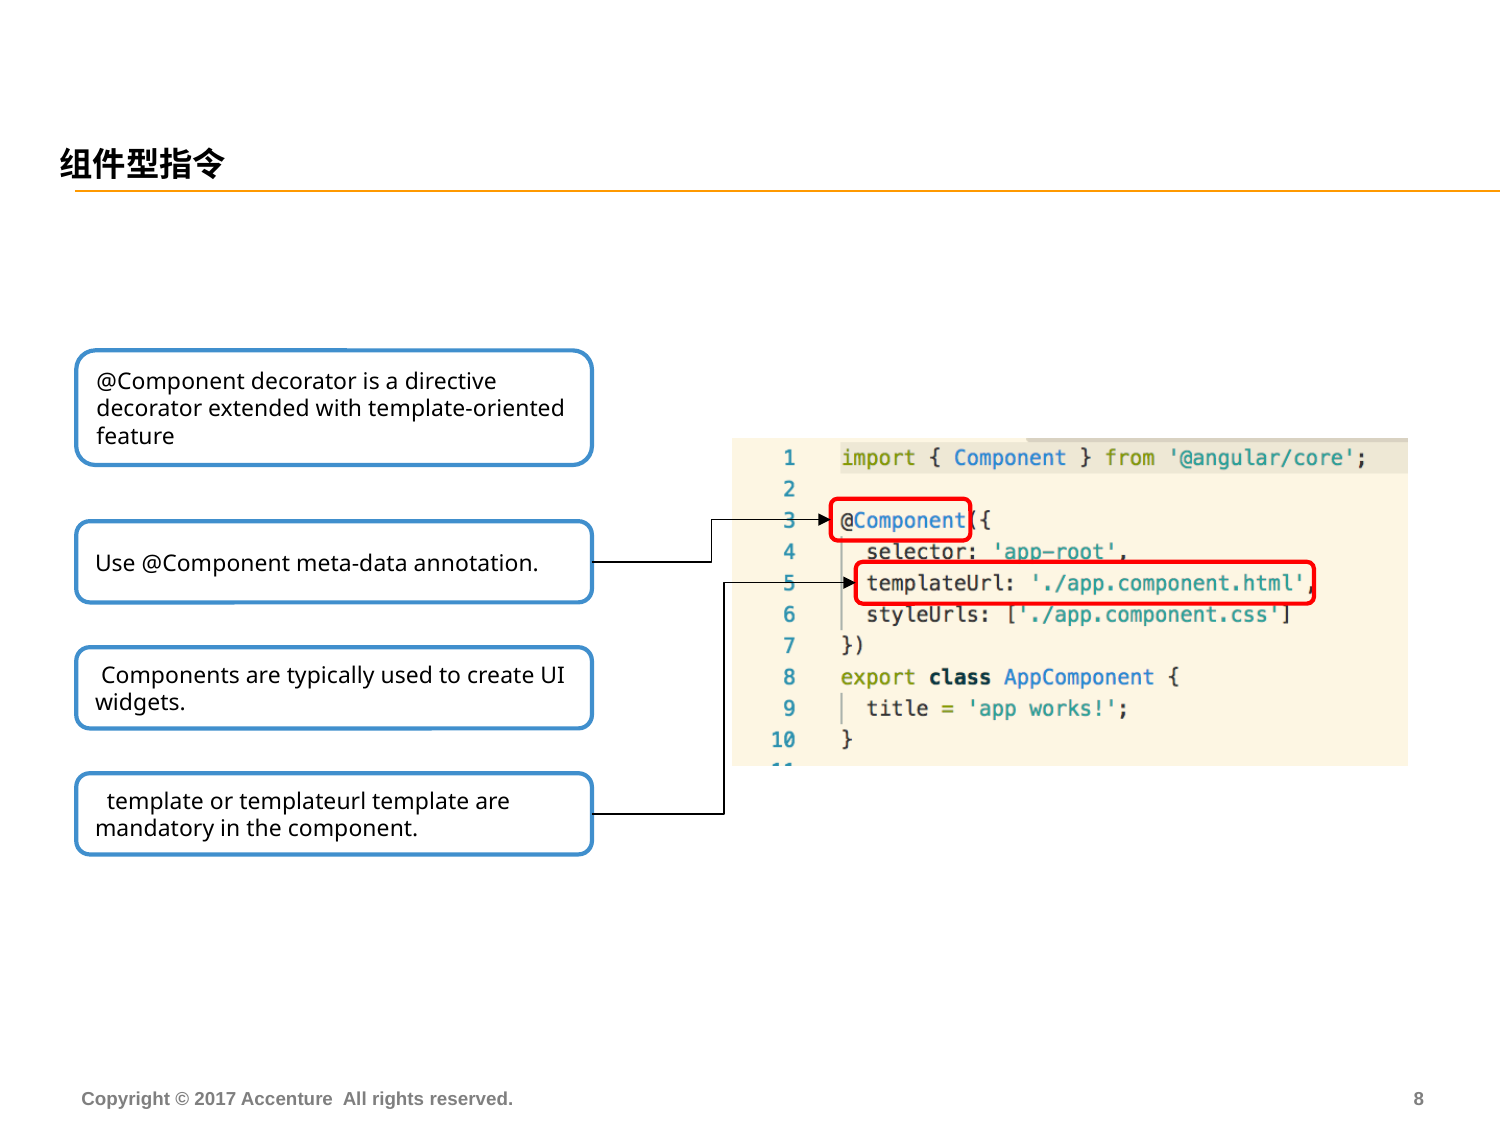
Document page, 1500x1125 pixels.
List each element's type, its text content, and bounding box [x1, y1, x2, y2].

title 组件型指令 [59, 54, 1406, 183]
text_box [591, 582, 856, 815]
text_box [591, 519, 831, 562]
text_box 7 [1336, 1078, 1424, 1119]
text_box @Component decorator is a directive decorator extended with template-oriented feature [74, 348, 595, 468]
text_box Components are typically used to create UI widgets. [74, 645, 586, 731]
text_box Copyright © 2017 Accenture All rights reserved. [43, 1079, 566, 1117]
text_box template or templateurl template are mandatory in the component. [74, 771, 595, 857]
picture [732, 438, 1408, 767]
text_box Use @Component meta-data annotation. [74, 519, 595, 605]
